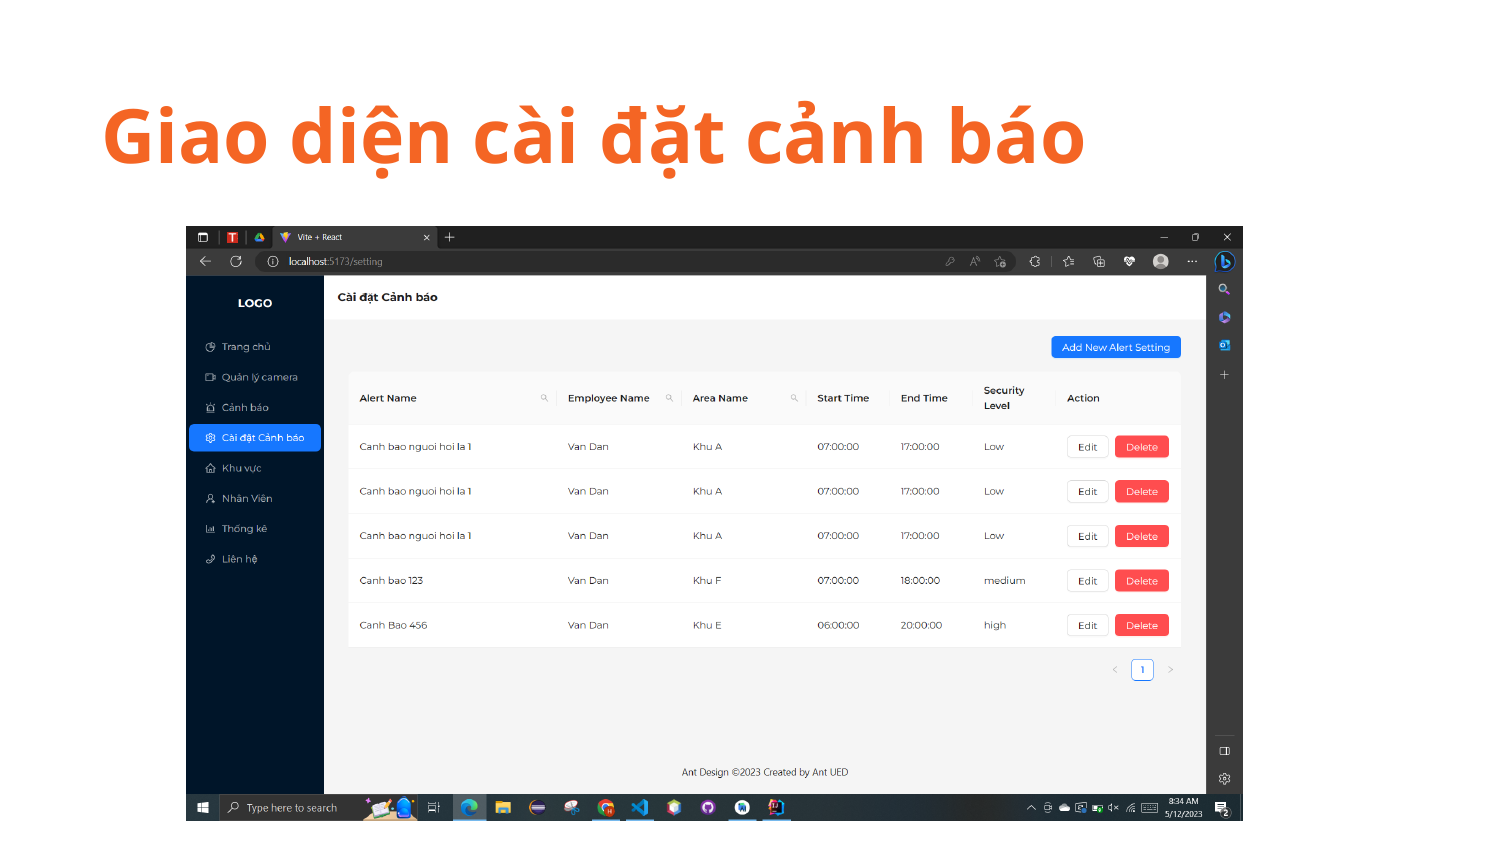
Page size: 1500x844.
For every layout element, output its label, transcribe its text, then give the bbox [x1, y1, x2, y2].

picture [186, 226, 1243, 821]
title Giao diện cài đặt cảnh báo [86, 73, 1344, 200]
